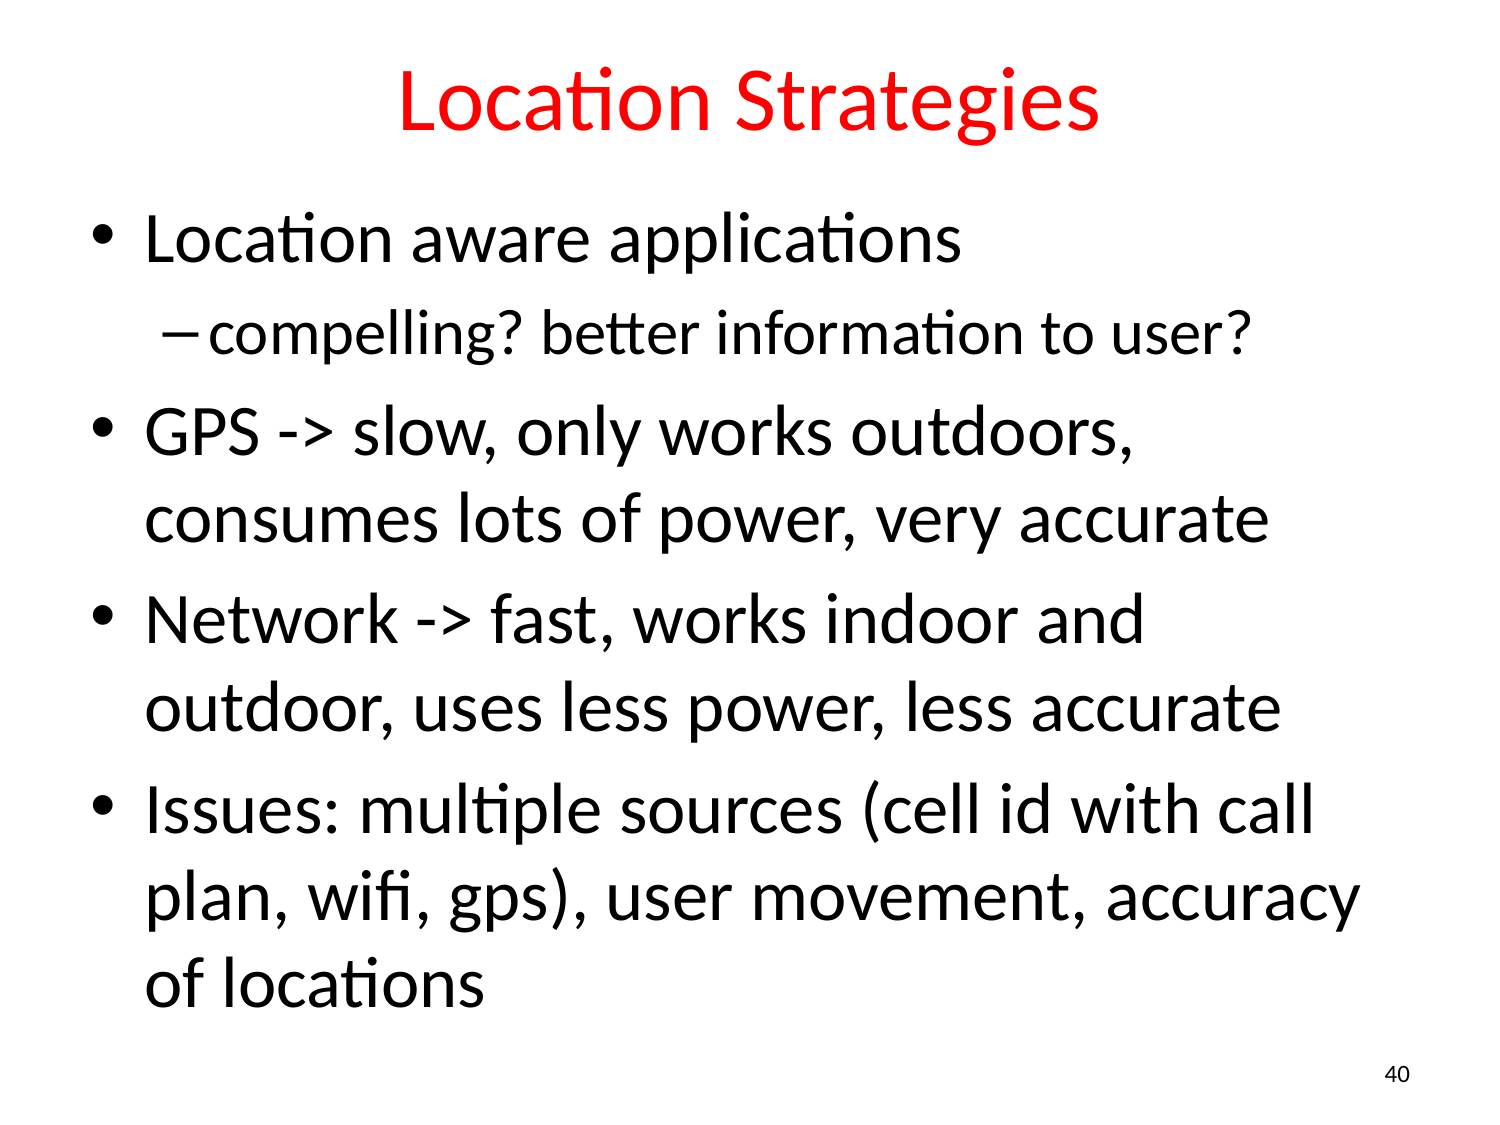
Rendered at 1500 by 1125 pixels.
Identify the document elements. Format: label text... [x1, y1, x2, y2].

slide_number 40 [1074, 1042, 1425, 1103]
list Location aware applications compelling? better information to user? GPS -> slow, only works outdoors, consumes lots of power, very accurate Network -> fast, works indoor and outdoor, uses less power, less accurate Issues: multiple sources (cell id with call plan, wifi, gps), user movement, accuracy of locations [75, 182, 1425, 1038]
title Location Strategies [75, 0, 1425, 182]
